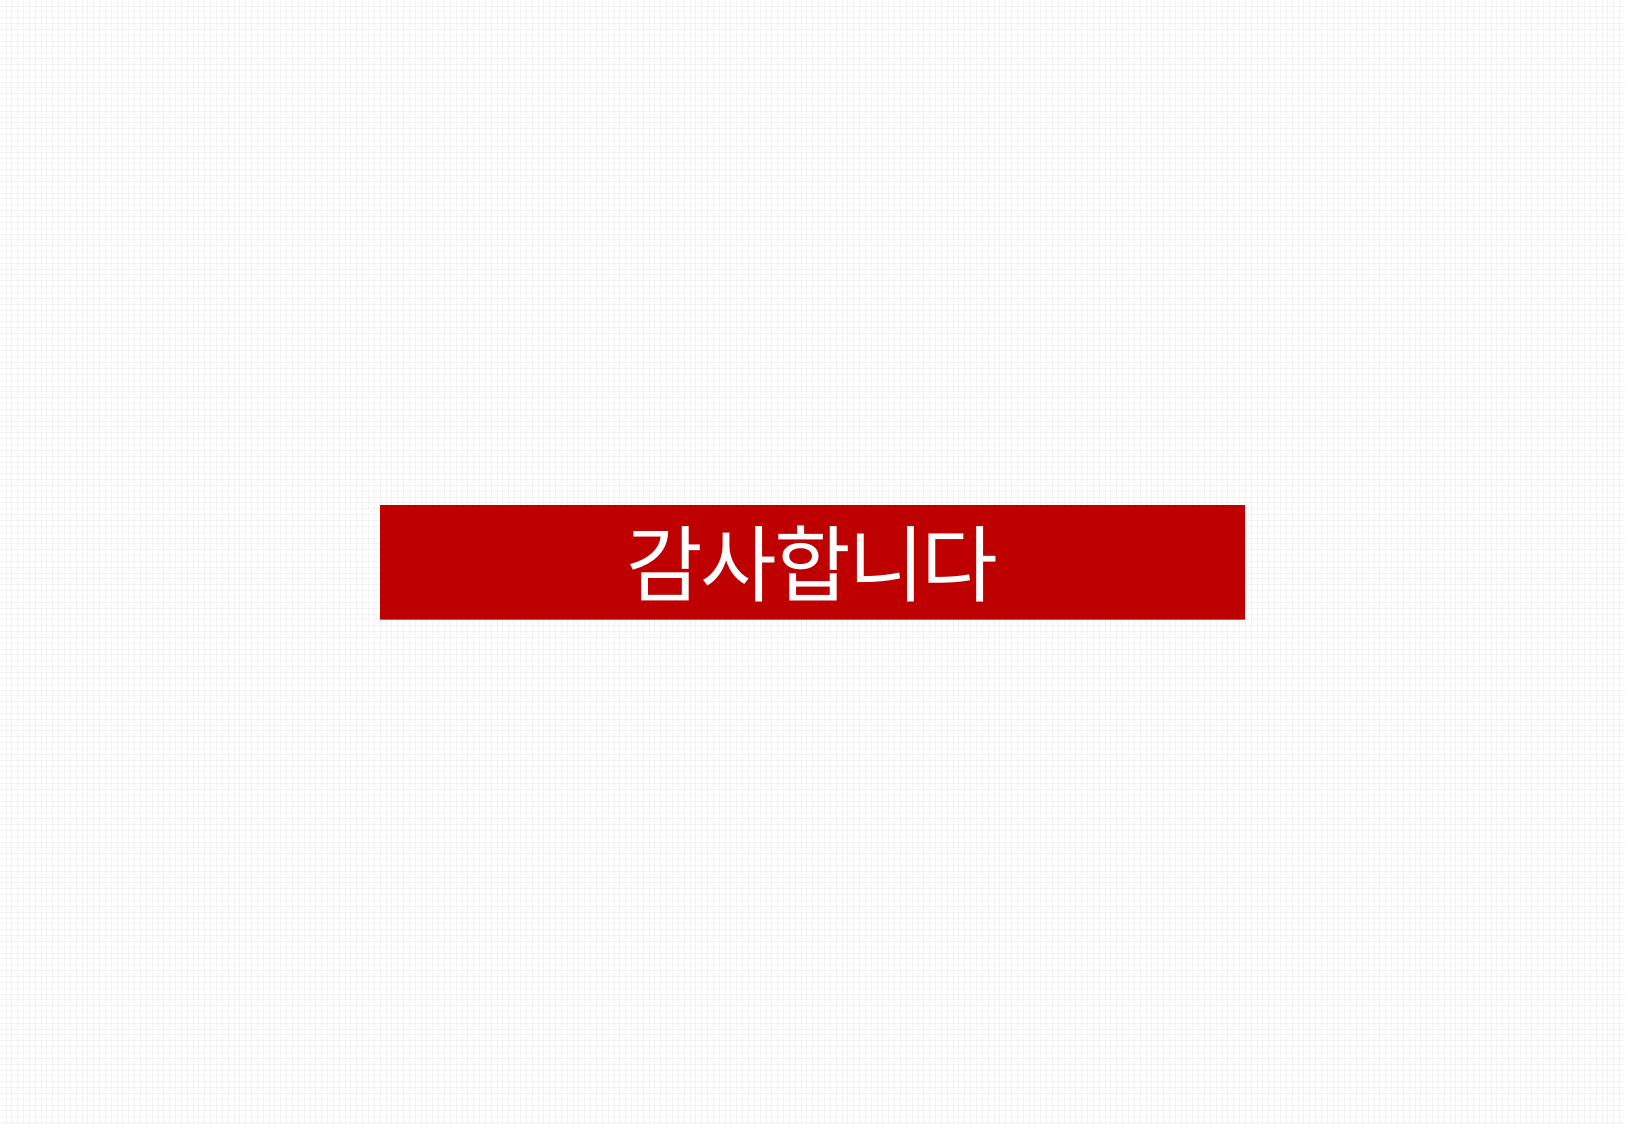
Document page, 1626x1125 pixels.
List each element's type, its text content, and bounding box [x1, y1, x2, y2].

text_box 감사합니다 [380, 505, 1245, 620]
